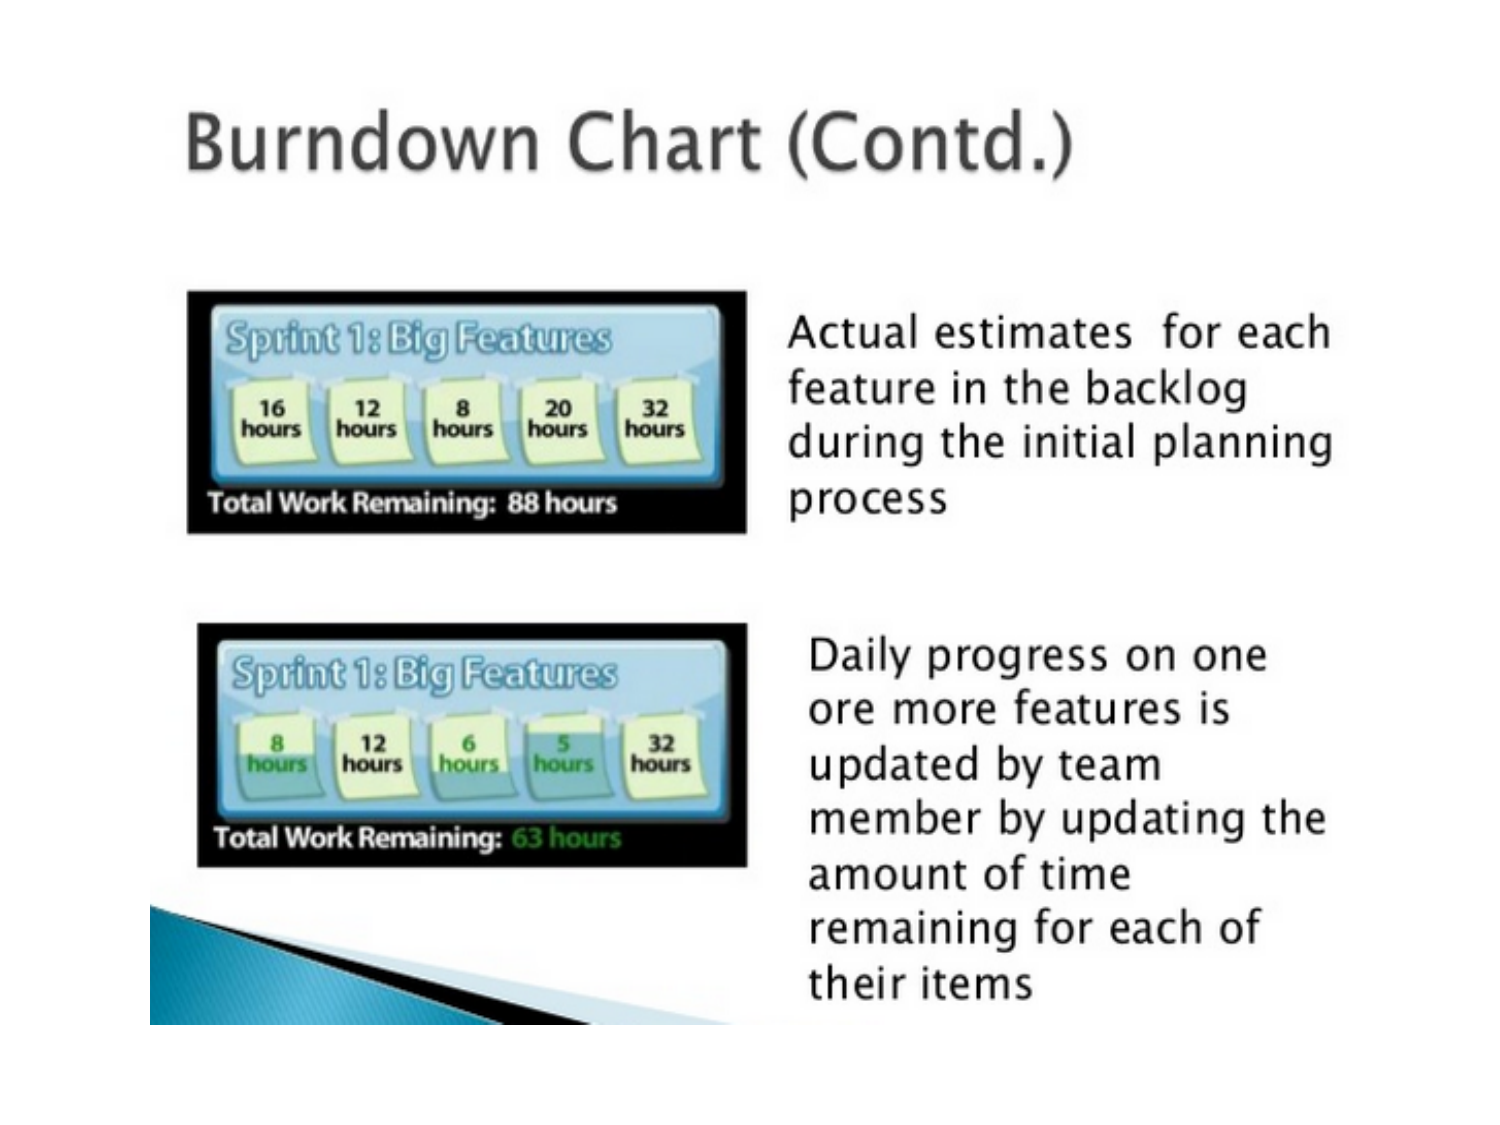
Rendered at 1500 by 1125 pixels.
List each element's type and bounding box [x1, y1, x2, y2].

picture [149, 87, 1376, 1026]
